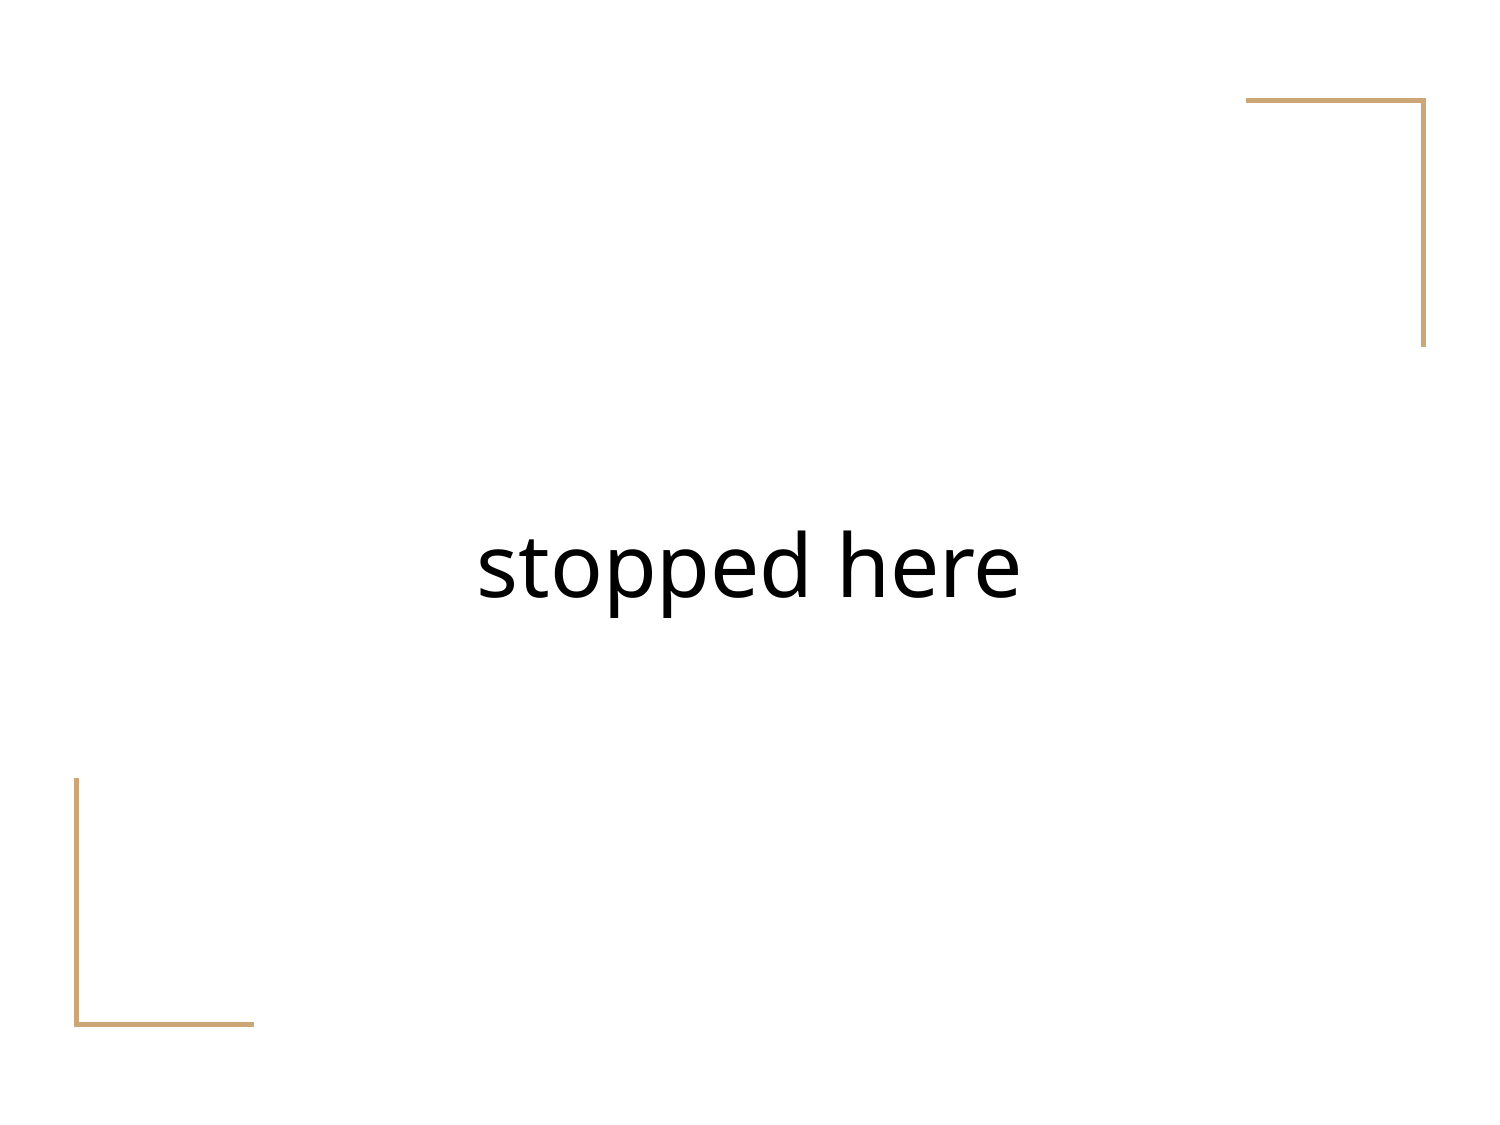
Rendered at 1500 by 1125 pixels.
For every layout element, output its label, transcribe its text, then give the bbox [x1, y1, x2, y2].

title stopped here [126, 395, 1374, 730]
